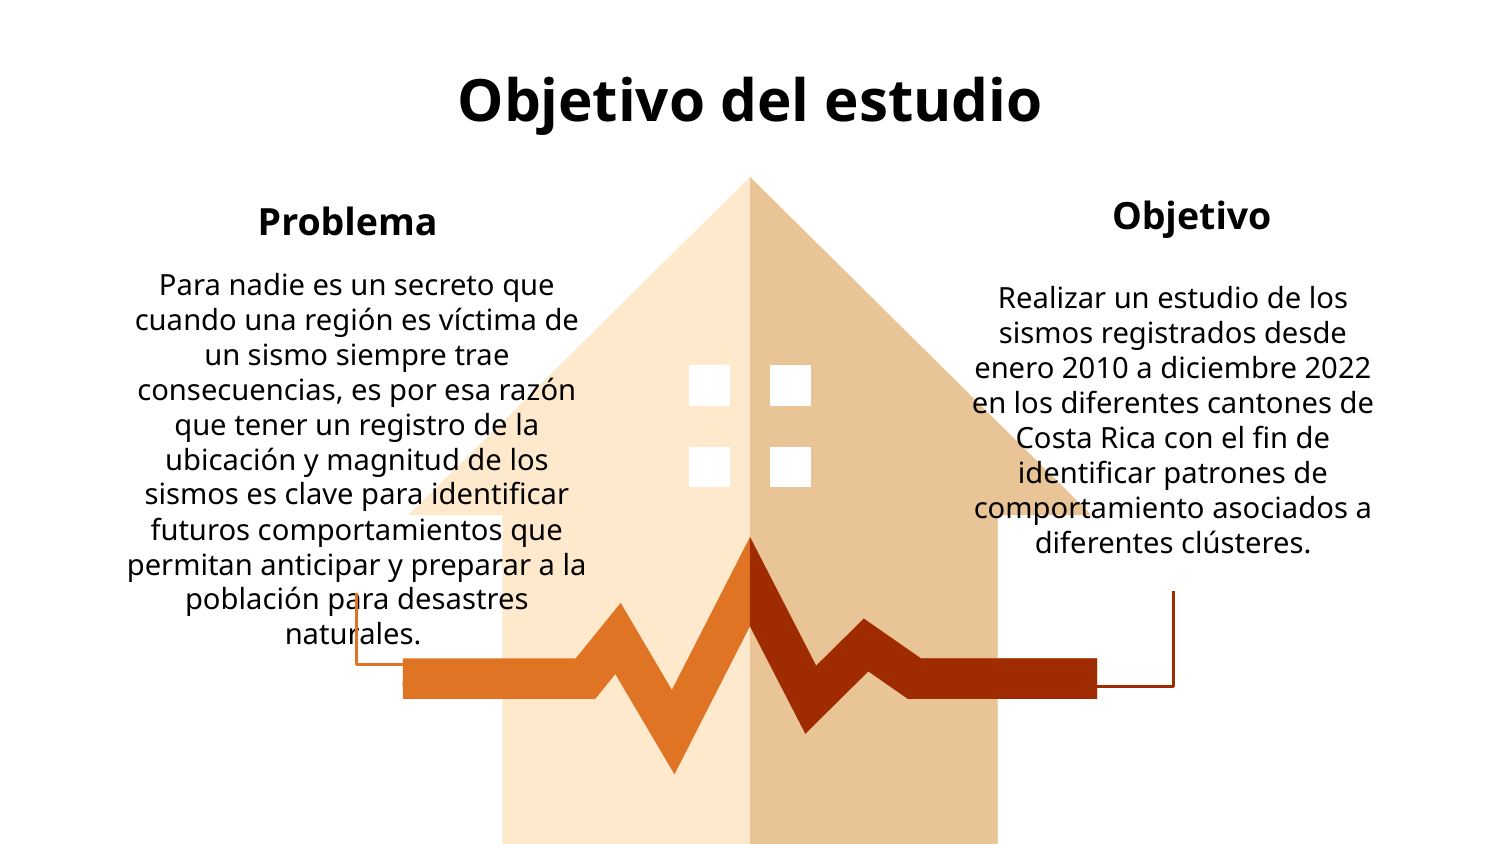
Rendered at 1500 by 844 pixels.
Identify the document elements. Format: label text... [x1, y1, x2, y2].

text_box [402, 176, 1098, 844]
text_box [947, 176, 1400, 687]
title Objetivo del estudio [75, 67, 1425, 129]
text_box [100, 183, 614, 684]
